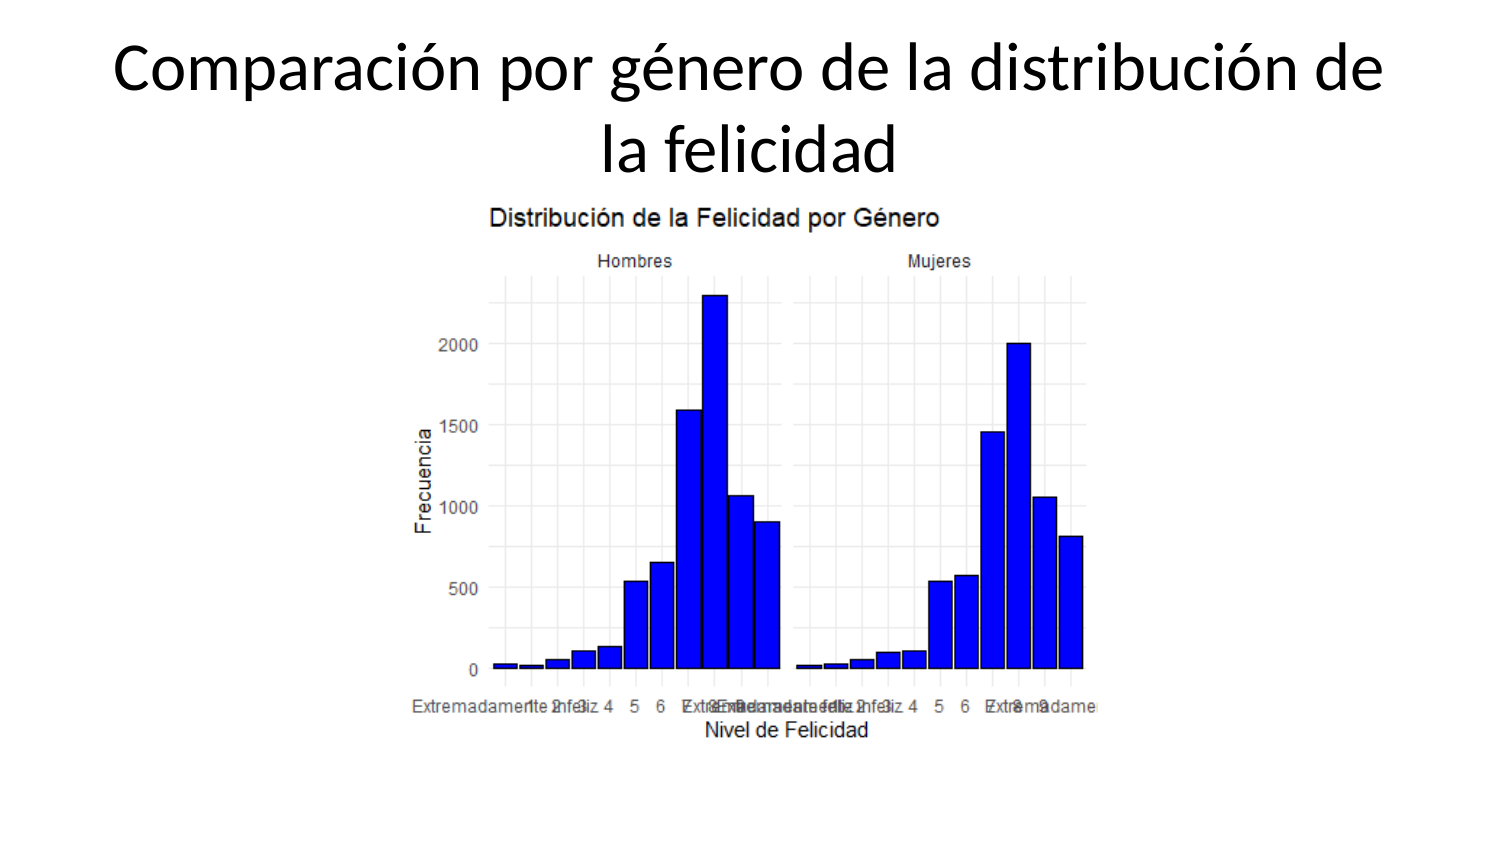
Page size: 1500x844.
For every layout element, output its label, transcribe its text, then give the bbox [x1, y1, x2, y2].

picture [401, 195, 1099, 753]
title Comparación por género de la distribución de la felicidad [75, 33, 1425, 175]
